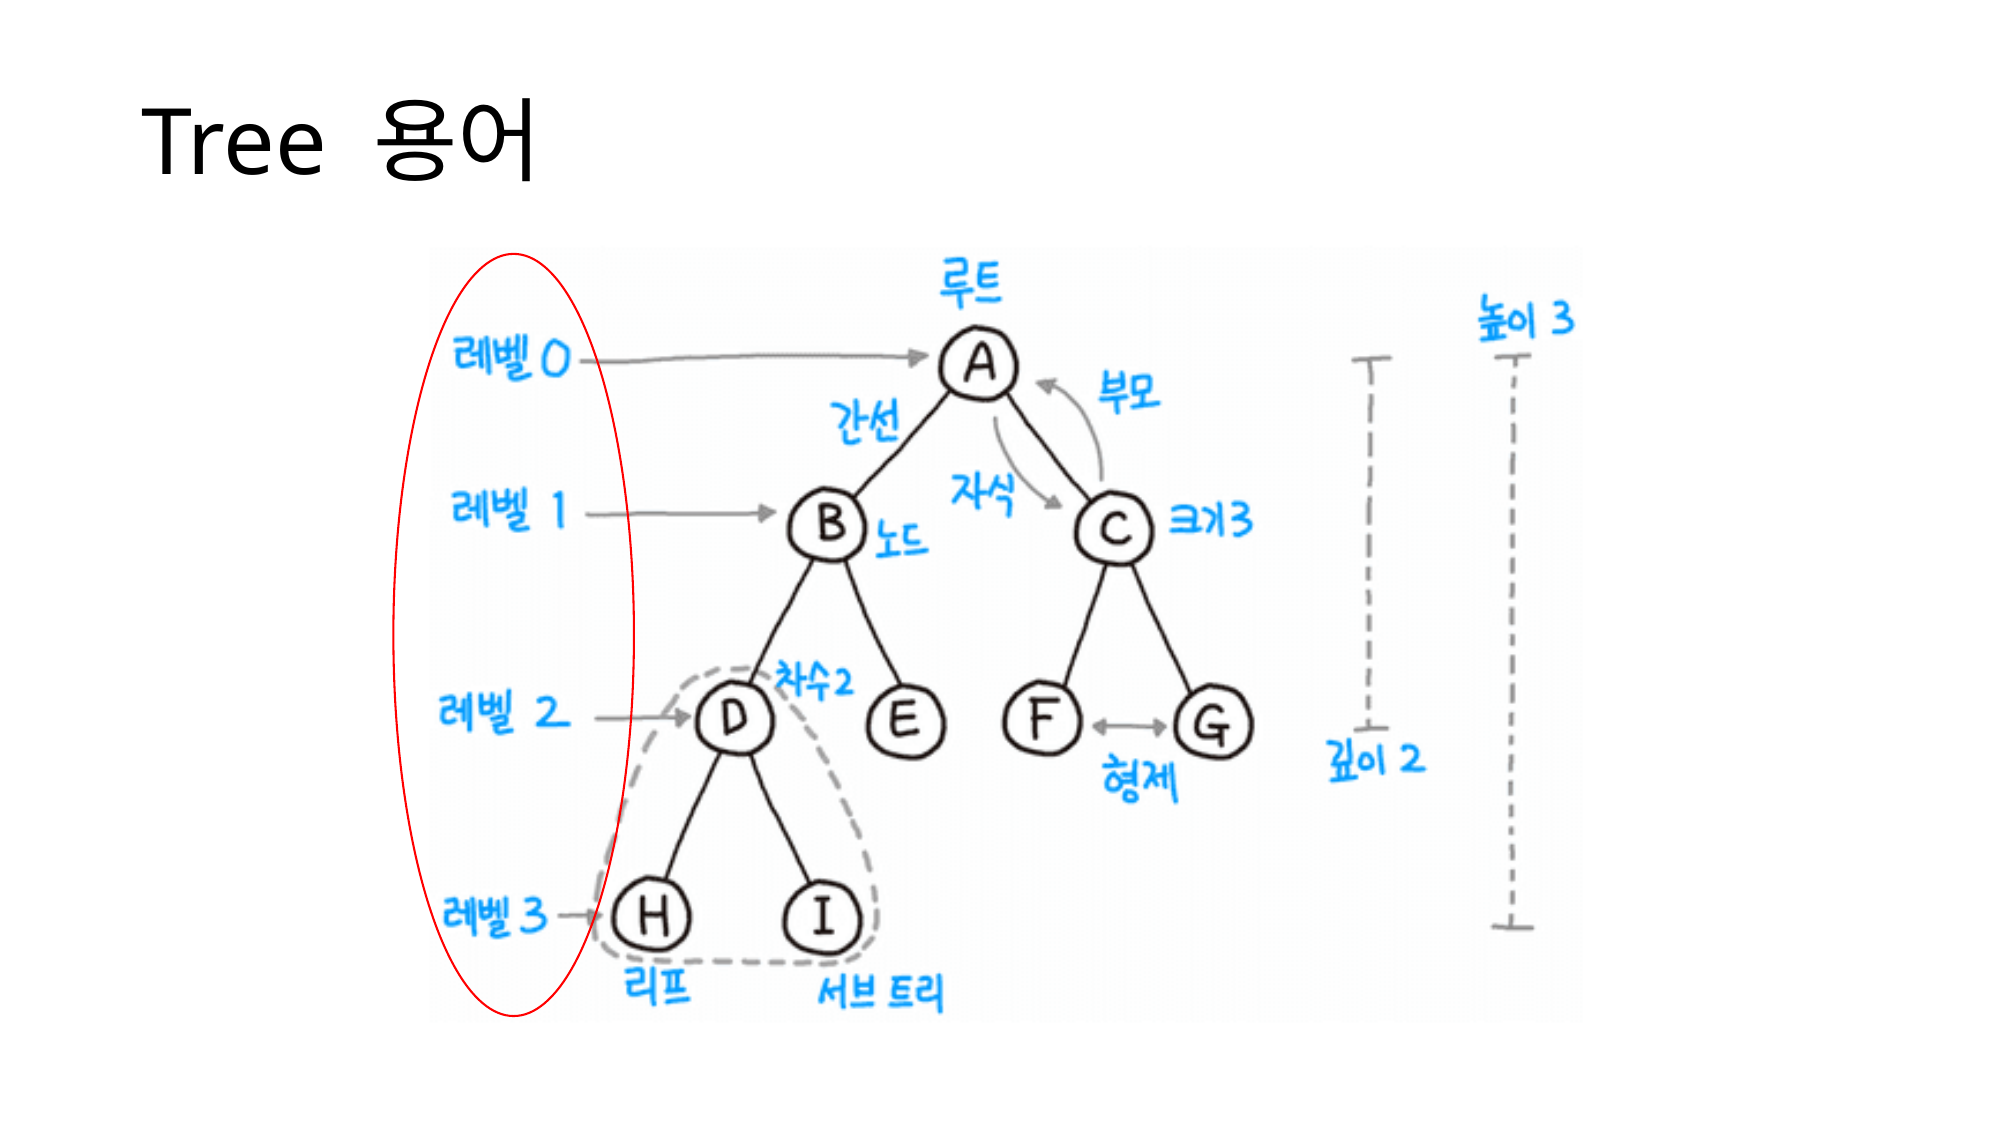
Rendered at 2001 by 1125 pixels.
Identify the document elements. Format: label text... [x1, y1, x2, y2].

picture [334, 221, 1666, 1039]
title Tree 용어 [126, 36, 1852, 254]
